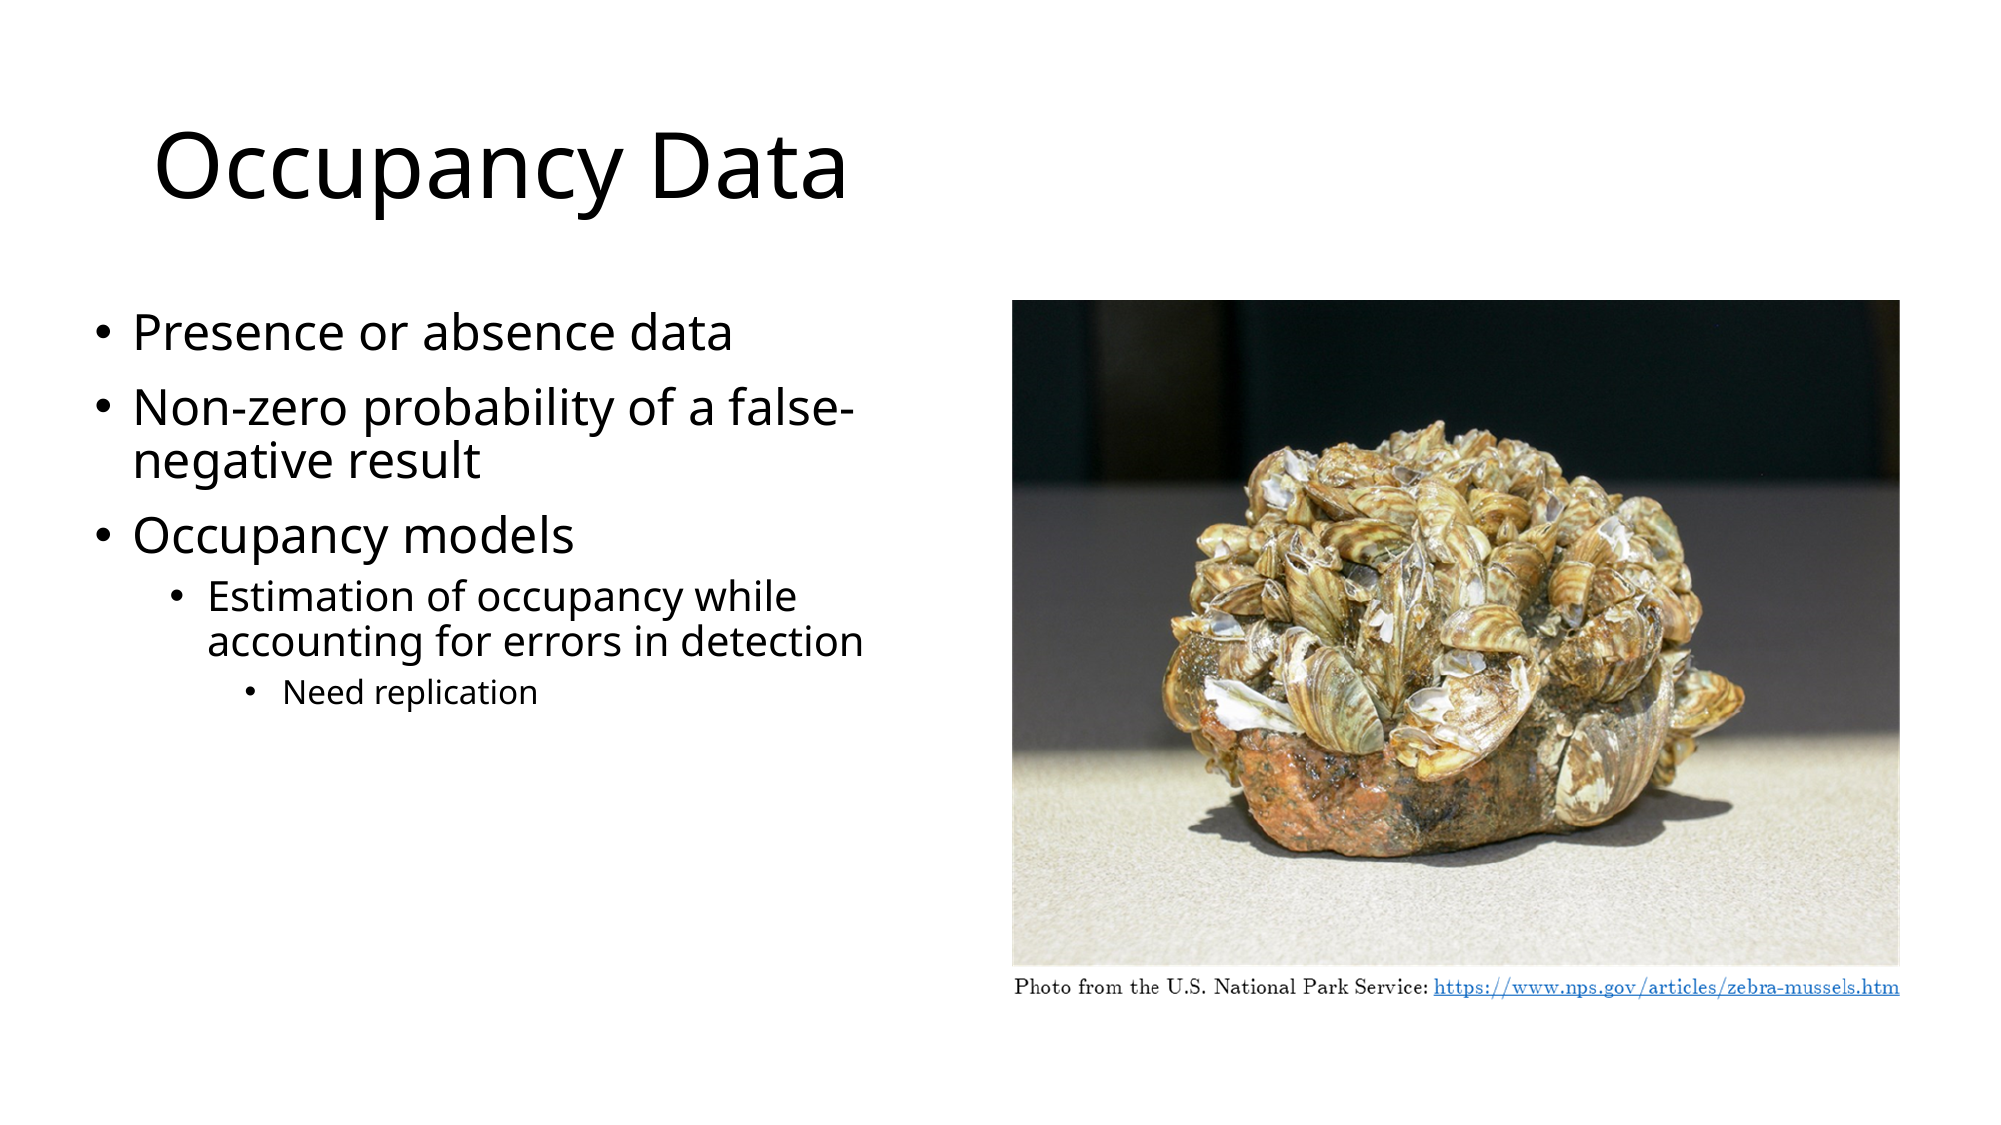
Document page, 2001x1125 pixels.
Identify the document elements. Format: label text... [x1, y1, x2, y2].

title Occupancy Data [137, 59, 1863, 278]
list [999, 300, 1921, 1013]
list Presence or absence data Non-zero probability of a false-negative result Occupancy models Estimation of occupancy while accounting for errors in detection Need replication [79, 299, 930, 1014]
